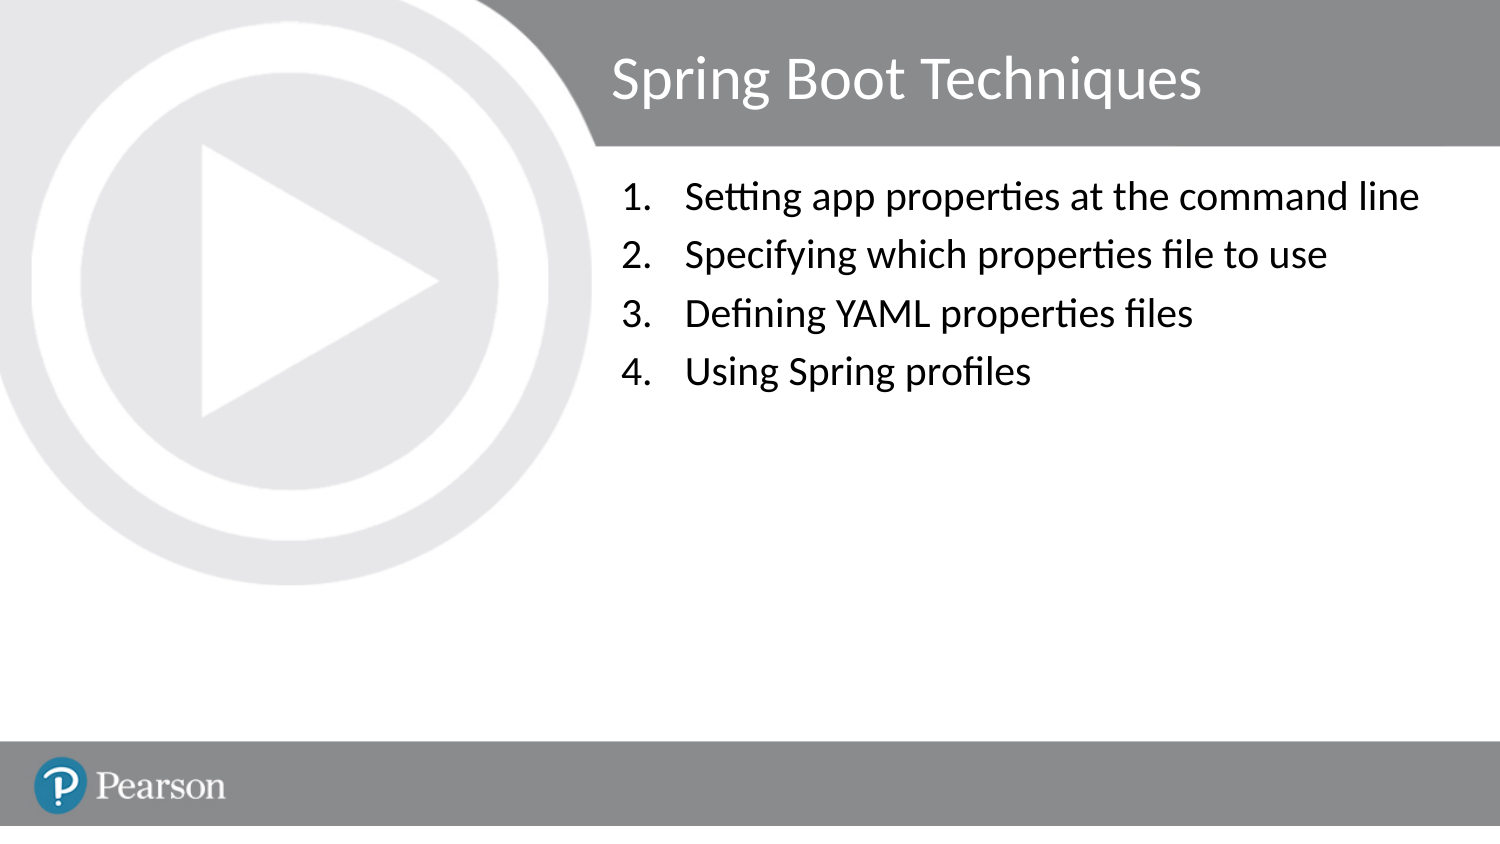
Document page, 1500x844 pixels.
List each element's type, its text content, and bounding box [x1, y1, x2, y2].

title Spring Boot Techniques [596, 30, 1500, 184]
subtitle Setting app properties at the command line Specifying which properties file to use Defining YAML properties files Using Spring profiles [596, 161, 1495, 712]
picture [0, 0, 1500, 826]
